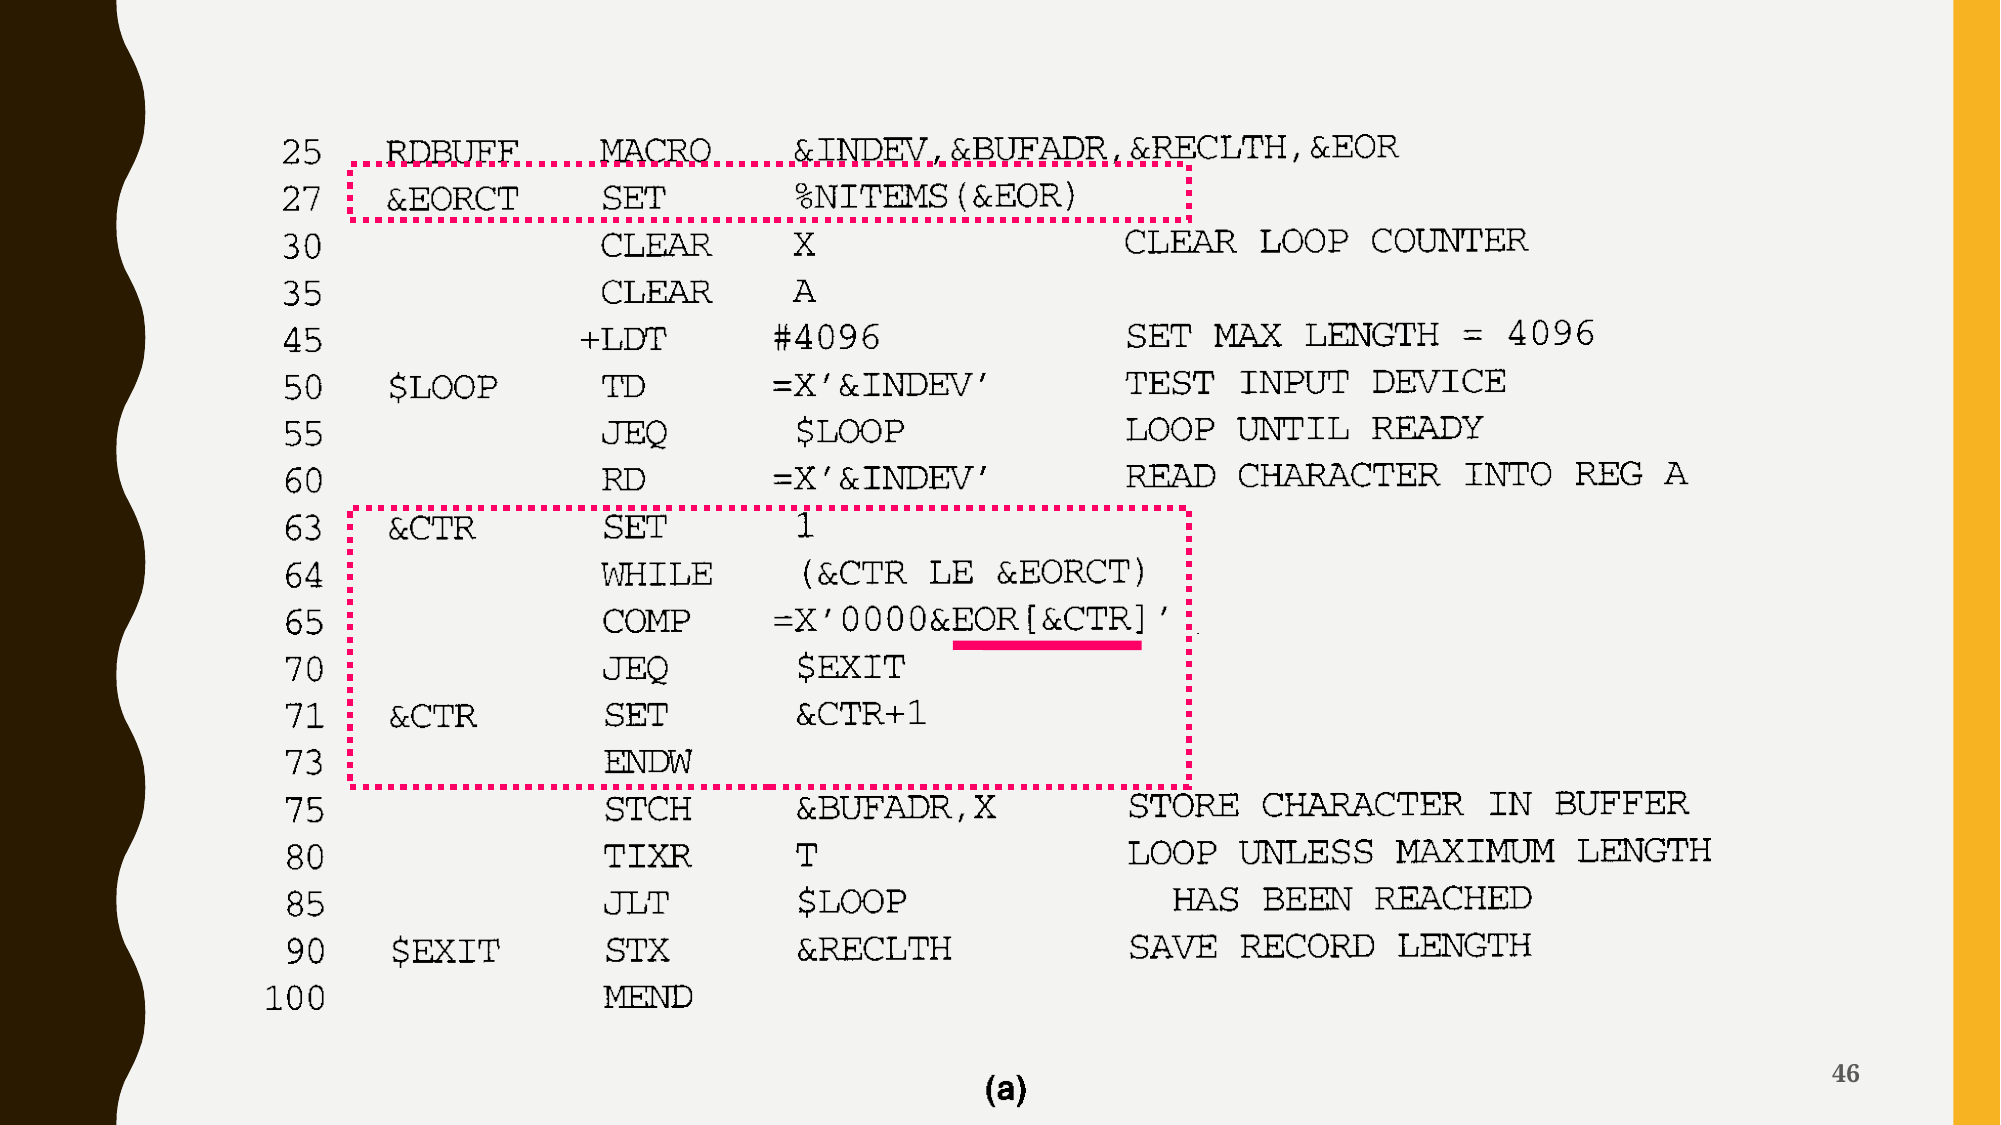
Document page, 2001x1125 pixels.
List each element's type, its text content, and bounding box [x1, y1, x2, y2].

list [249, 92, 1750, 1125]
slide_number 46 [1750, 1045, 1875, 1103]
